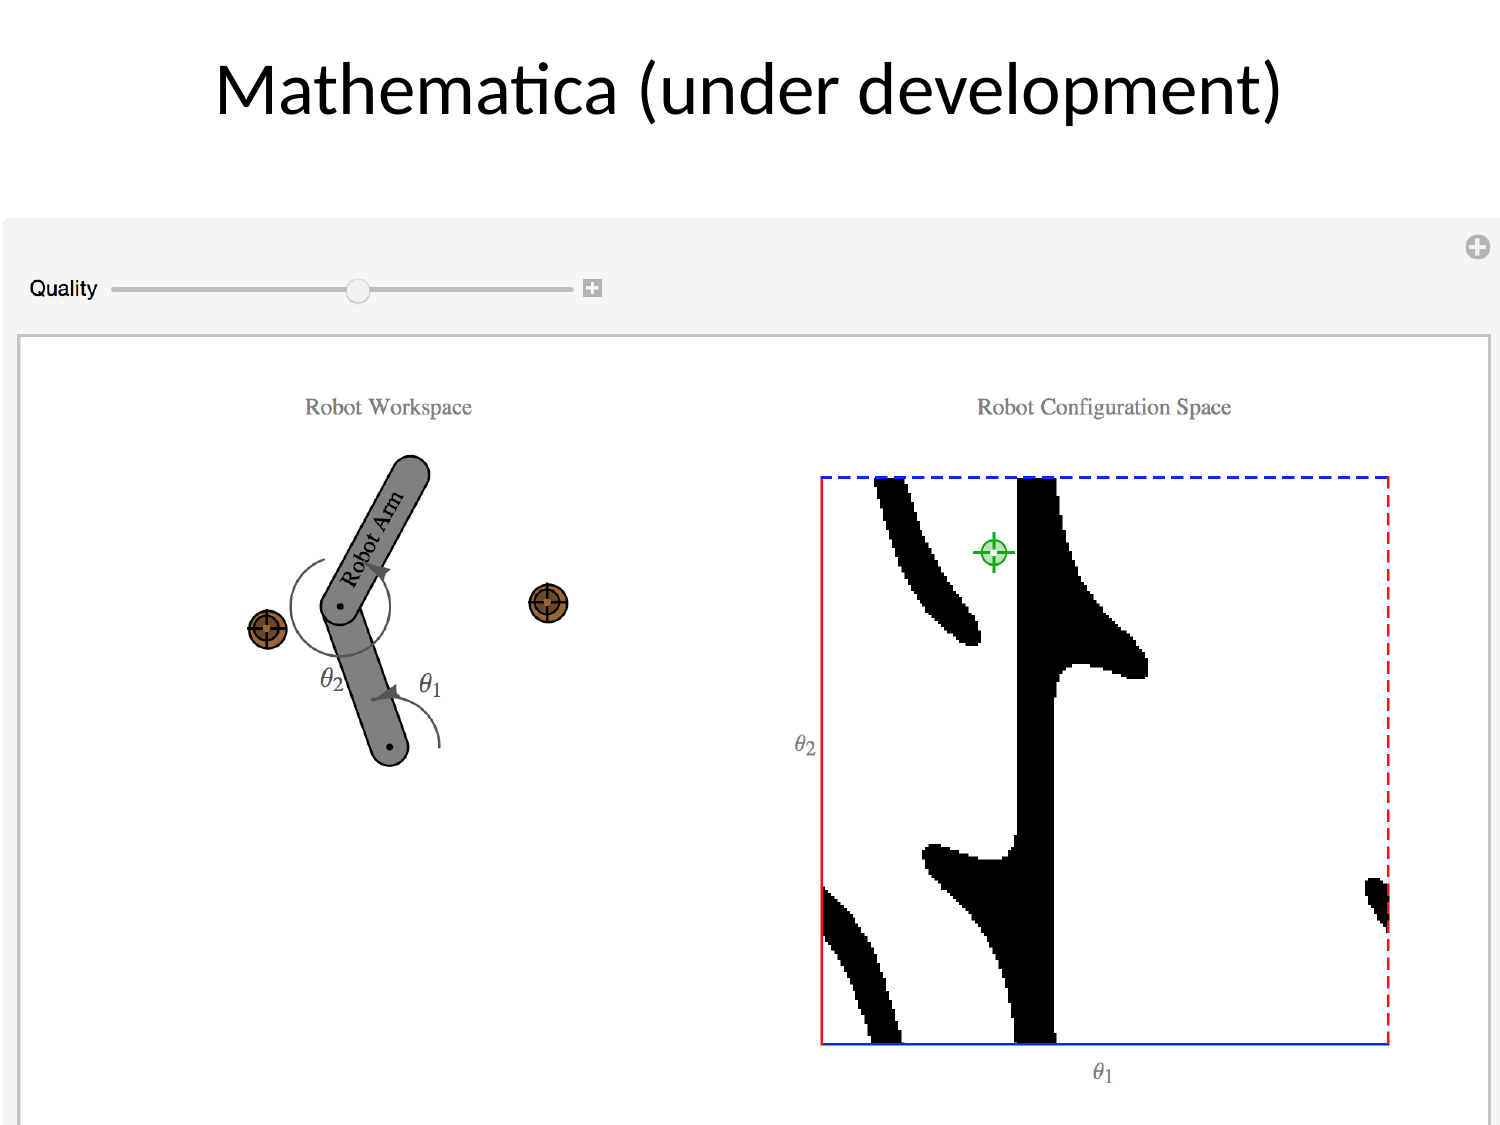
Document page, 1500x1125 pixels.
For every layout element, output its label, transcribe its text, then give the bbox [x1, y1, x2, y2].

picture [0, 215, 1500, 1125]
title Mathematica (under development) [112, 32, 1388, 213]
